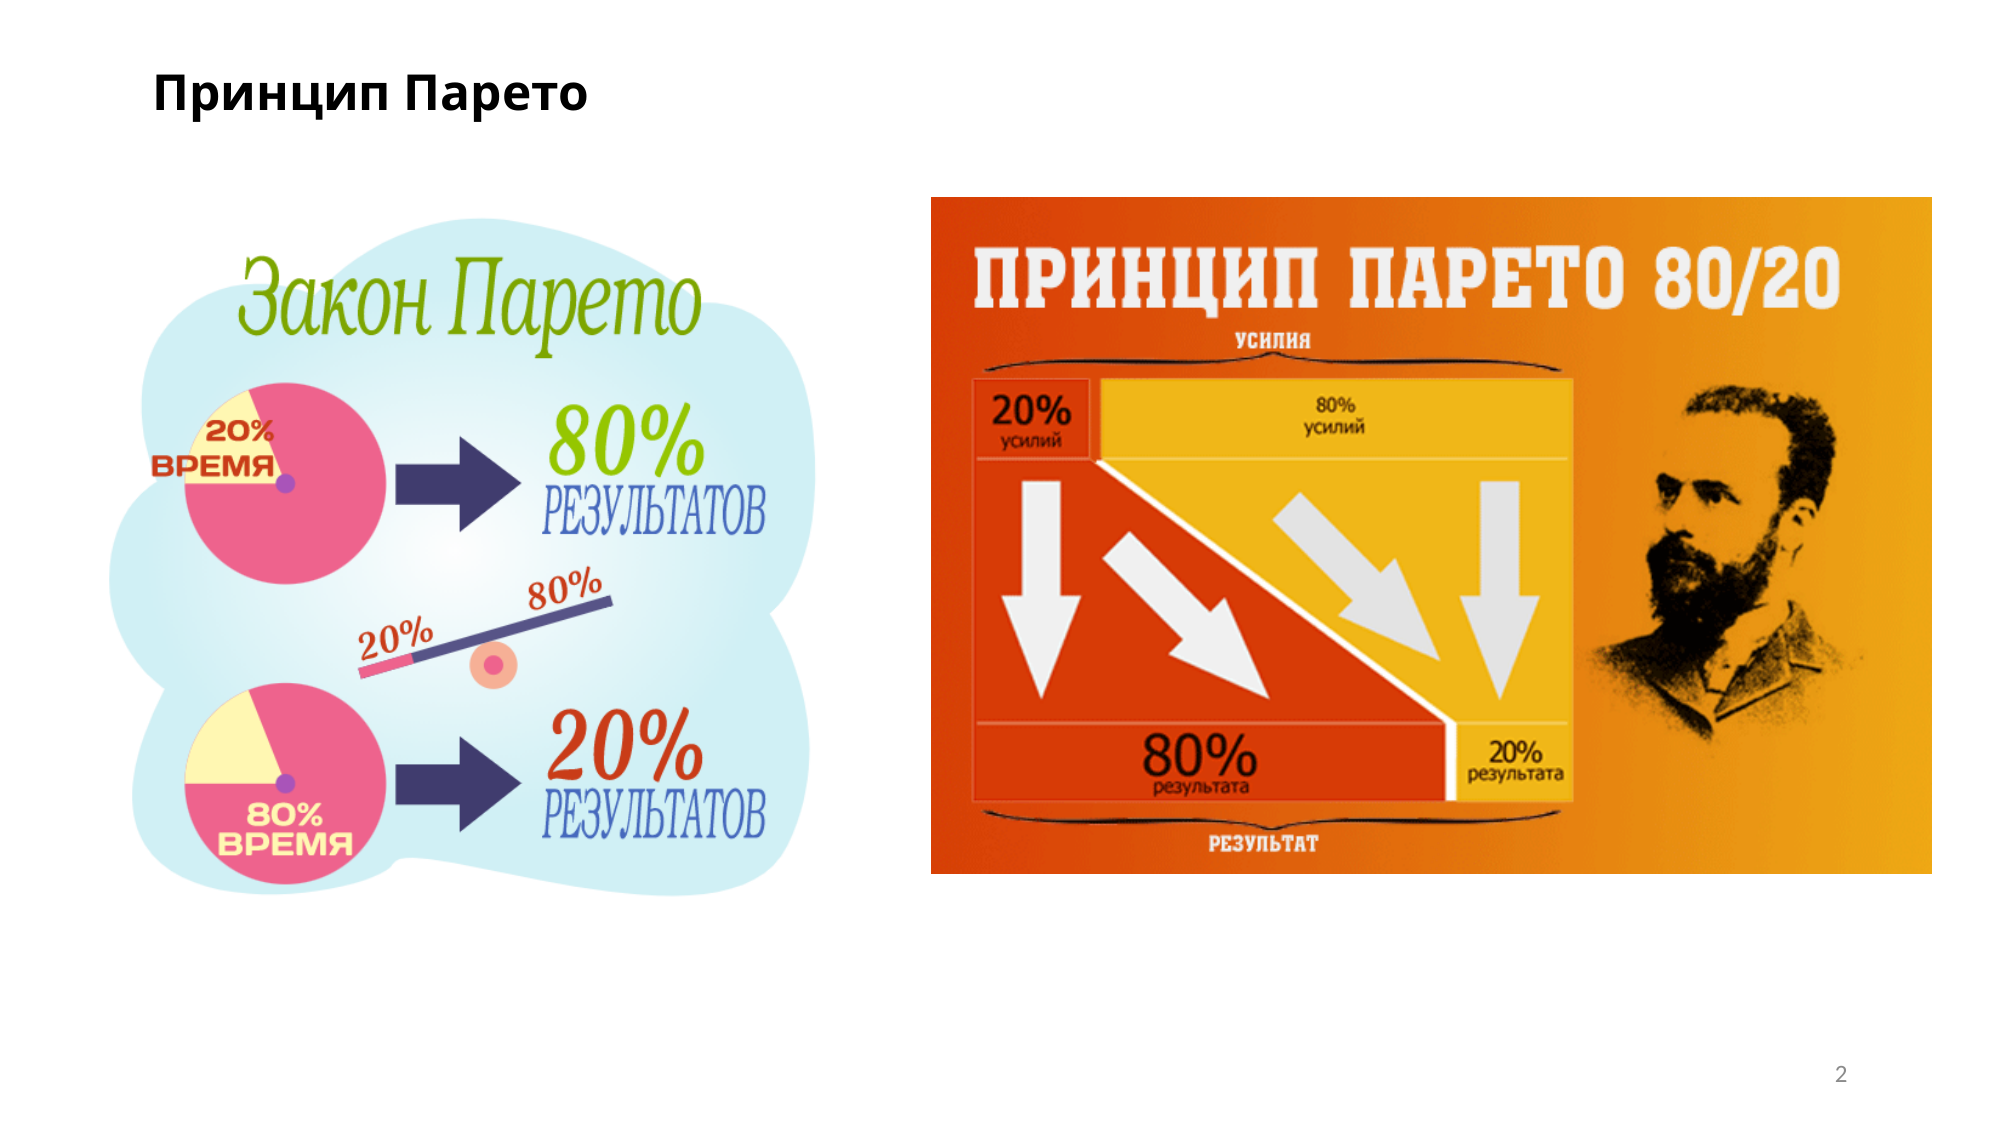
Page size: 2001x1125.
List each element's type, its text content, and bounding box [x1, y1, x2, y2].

title Принцип Парето [137, 59, 1863, 129]
picture [102, 214, 826, 910]
slide_number 2 [1412, 1042, 1863, 1103]
picture [931, 197, 1932, 874]
